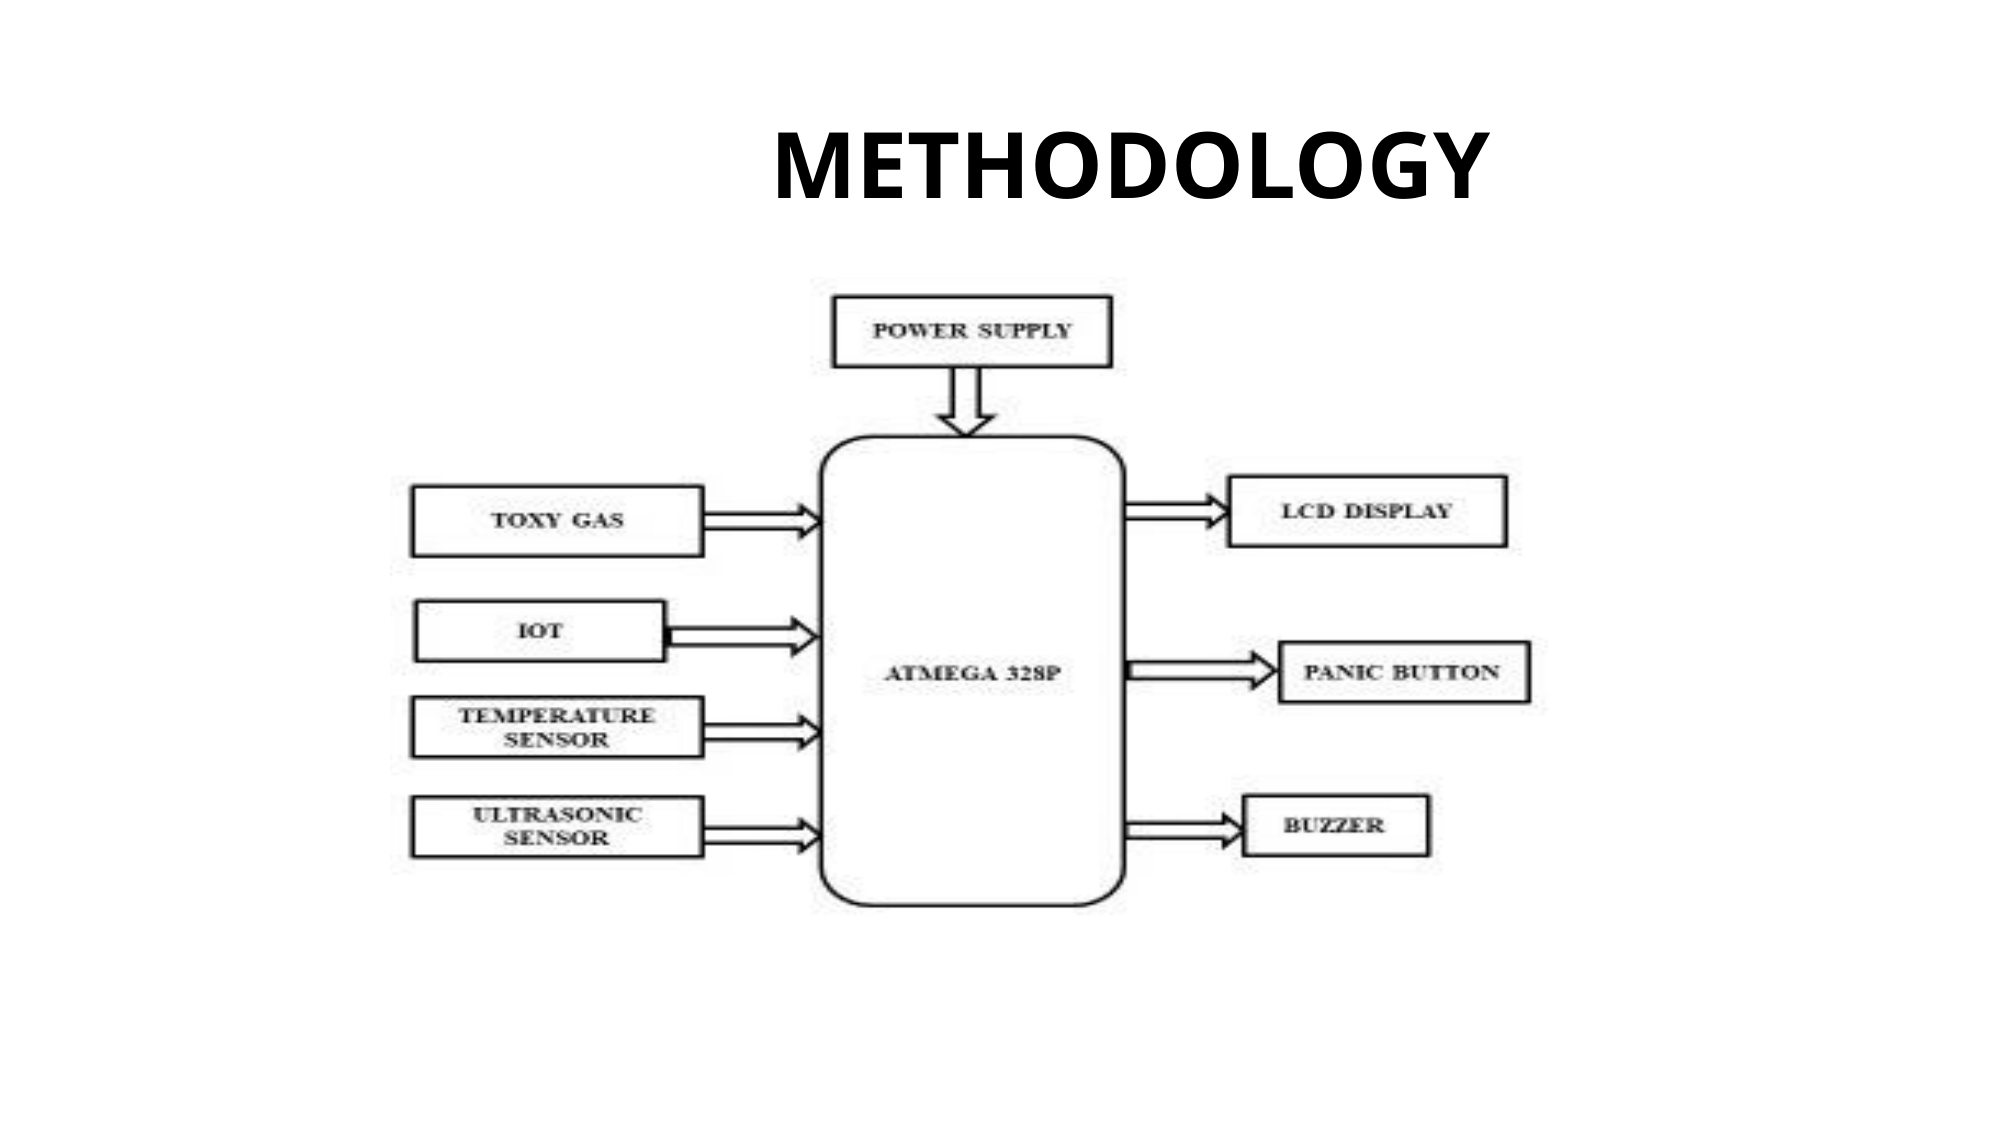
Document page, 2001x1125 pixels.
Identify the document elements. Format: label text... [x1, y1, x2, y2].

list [389, 277, 1595, 943]
title METHODOLOGY [137, 59, 1863, 278]
